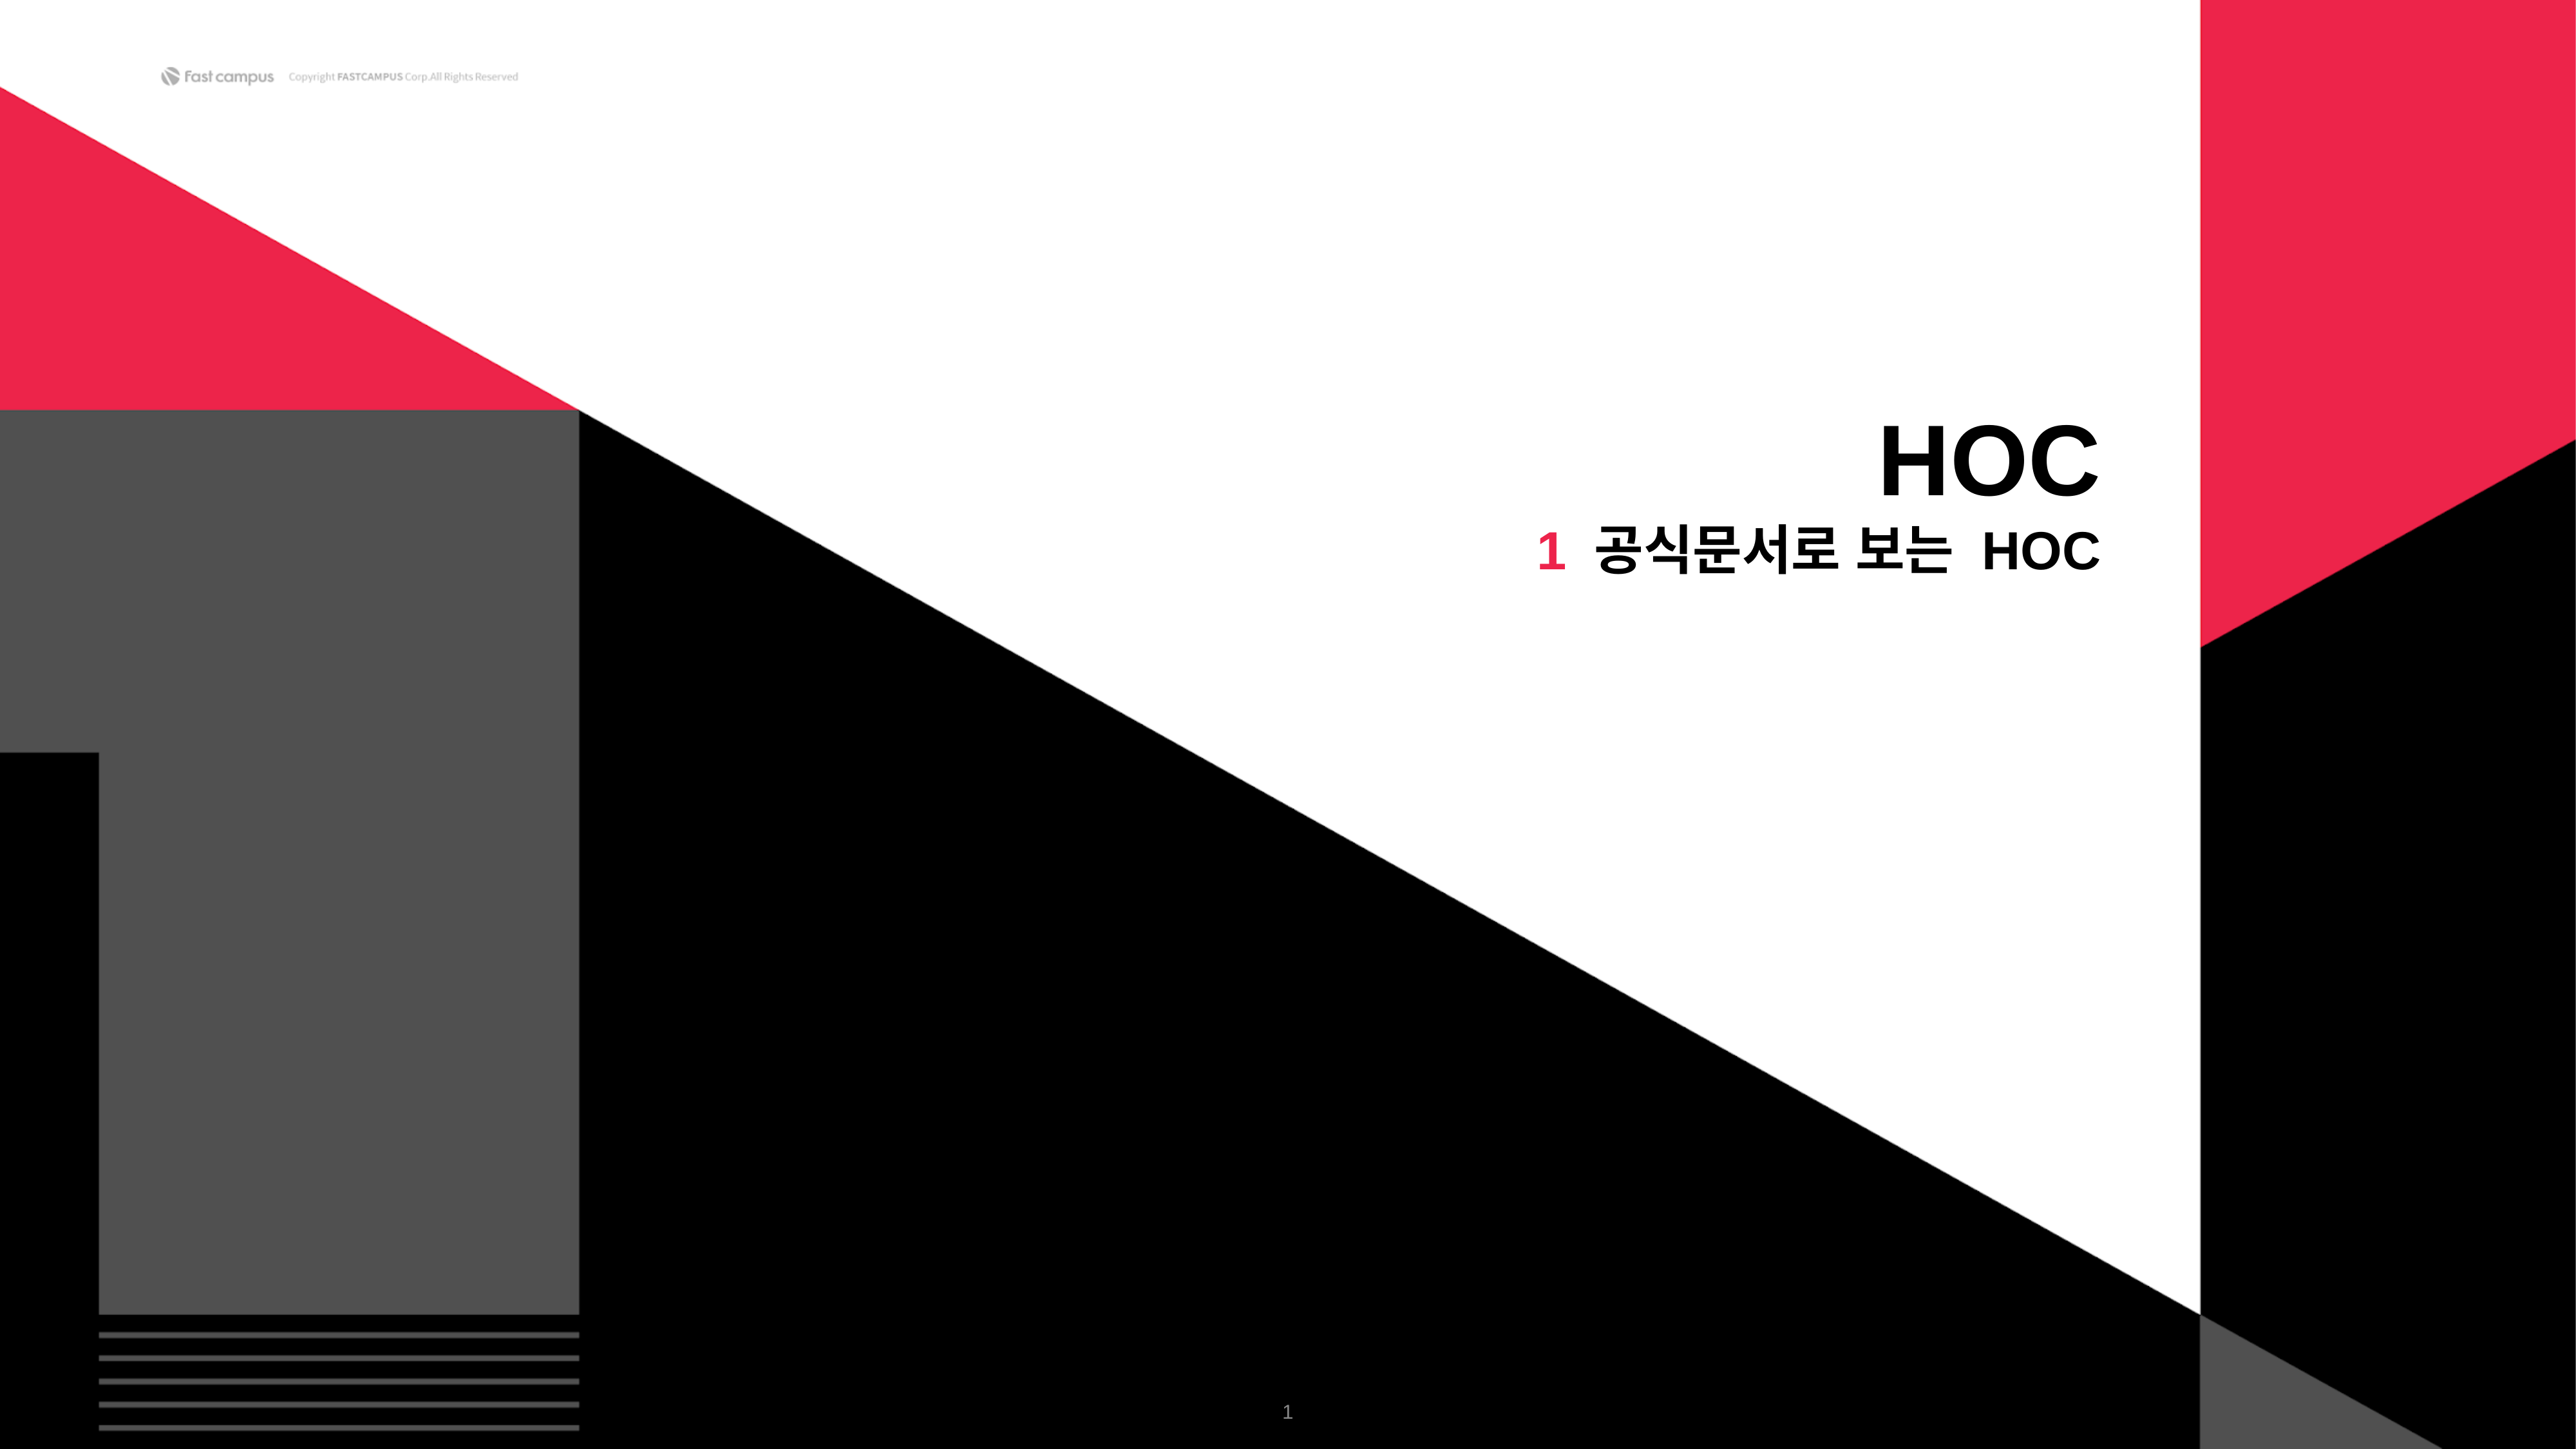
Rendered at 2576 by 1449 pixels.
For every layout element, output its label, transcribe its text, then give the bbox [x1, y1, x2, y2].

slide_number ‹#› [998, 1372, 1578, 1449]
picture [0, 0, 2576, 1449]
text_box HOC 1 공식문서로 보는 HOC [254, 390, 2107, 586]
